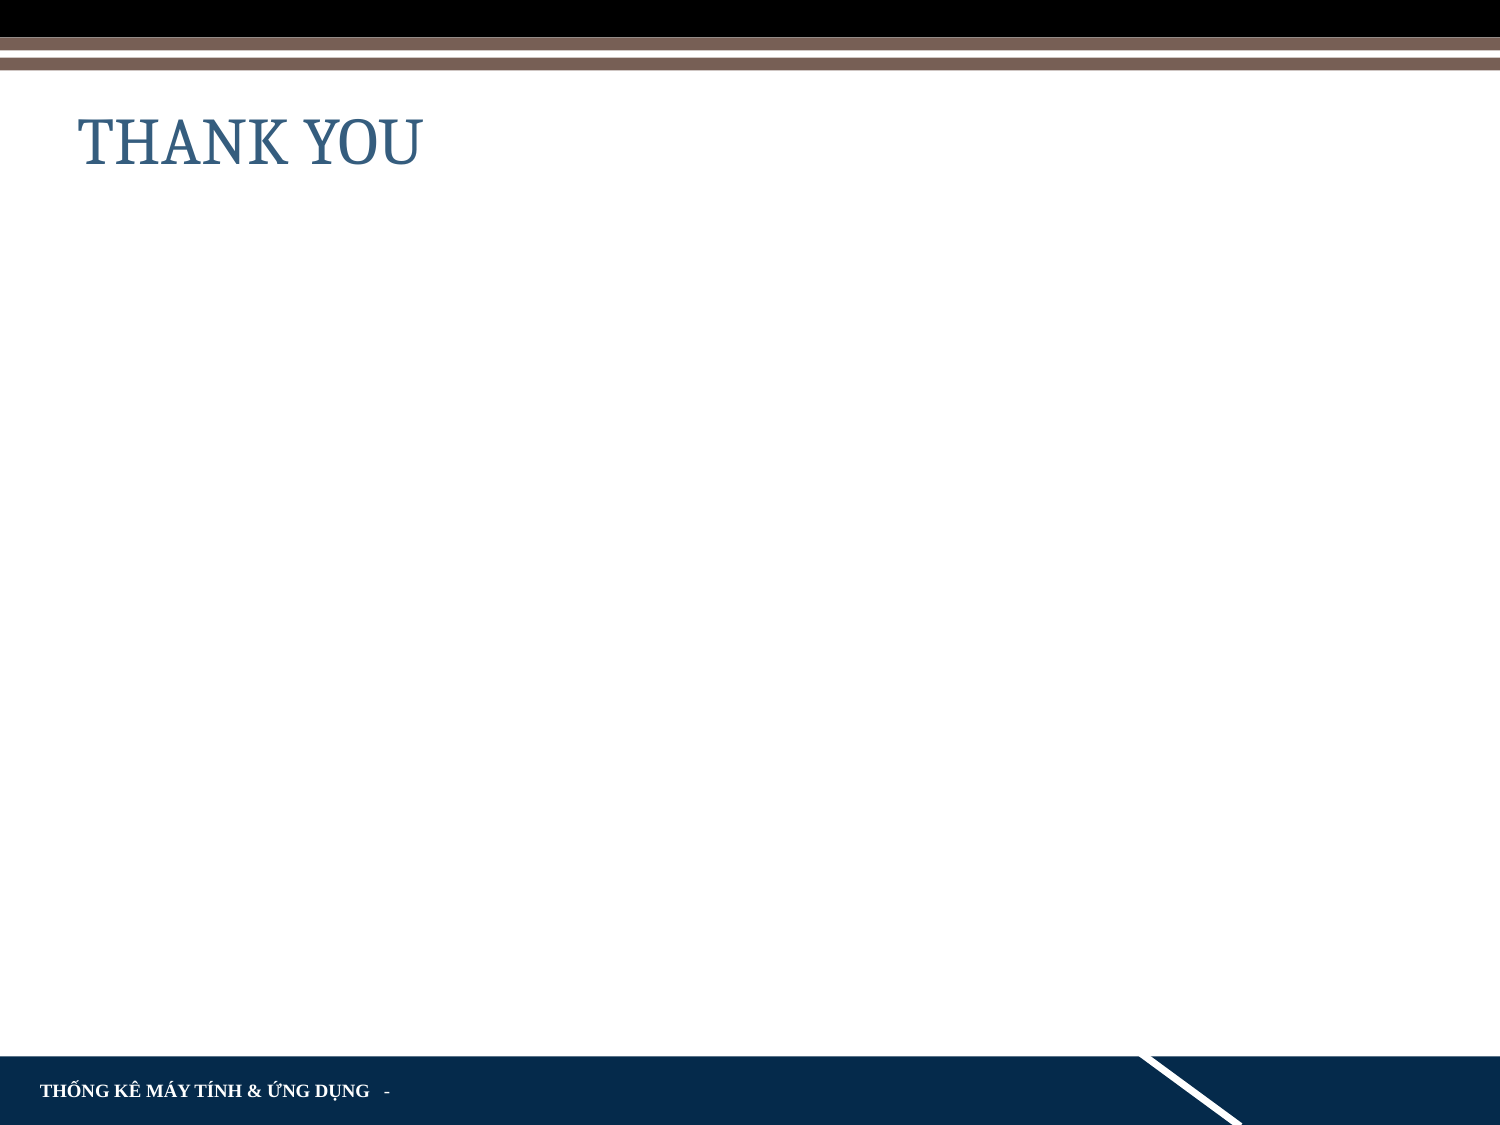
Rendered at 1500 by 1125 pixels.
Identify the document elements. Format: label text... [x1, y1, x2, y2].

title THANK YOU [62, 99, 1433, 253]
